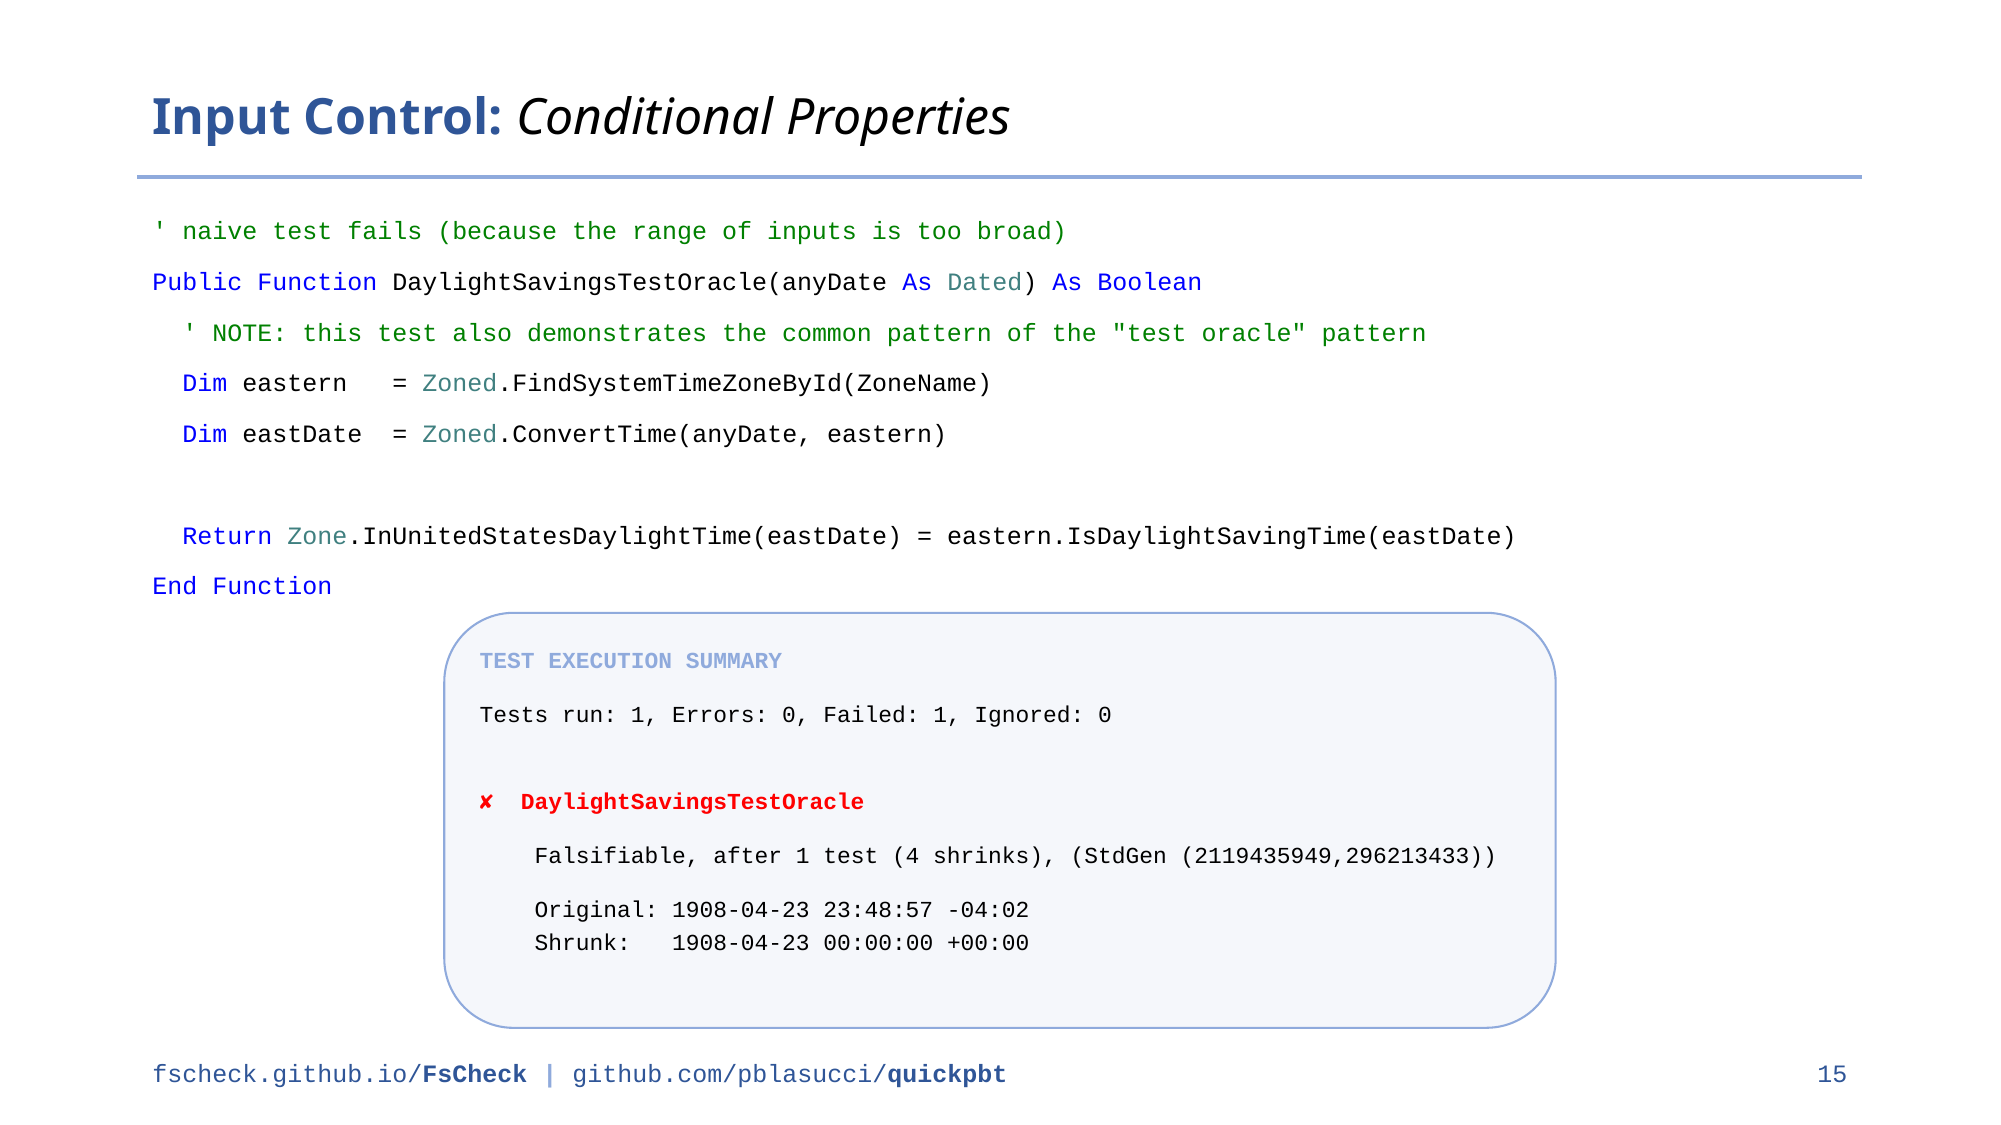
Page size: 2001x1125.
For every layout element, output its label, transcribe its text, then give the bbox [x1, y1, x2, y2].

list ' naive test fails (because the range of inputs is too broad) Public Function DaylightSavingsTestOracle(anyDate As Dated) As Boolean ' NOTE: this test also demonstrates the common pattern of the "test oracle" pattern Dim eastern = Zoned.FindSystemTimeZoneById(ZoneName) Dim eastDate = Zoned.ConvertTime(anyDate, eastern) Return Zone.InUnitedStatesDaylightTime(eastDate) = eastern.IsDaylightSavingTime(eastDate) End Function [137, 206, 1863, 599]
text_box Input Control: Conditional Properties [137, 59, 1863, 176]
slide_number 15 [1412, 1042, 1863, 1103]
text_box TEST EXECUTION SUMMARY Tests run: 1, Errors: 0, Failed: 1, Ignored: 0 ✘ DaylightSavingsTestOracle Falsifiable, after 1 test (4 shrinks), (StdGen (2119435949,296213433)) Original: 1908-04-23 23:48:57 -04:02 Shrunk: 1908-04-23 00:00:00 +00:00 [443, 611, 1557, 1029]
footer fscheck.github.io/FsCheck | github.com/pblasucci/quickpbt [137, 1042, 1338, 1103]
